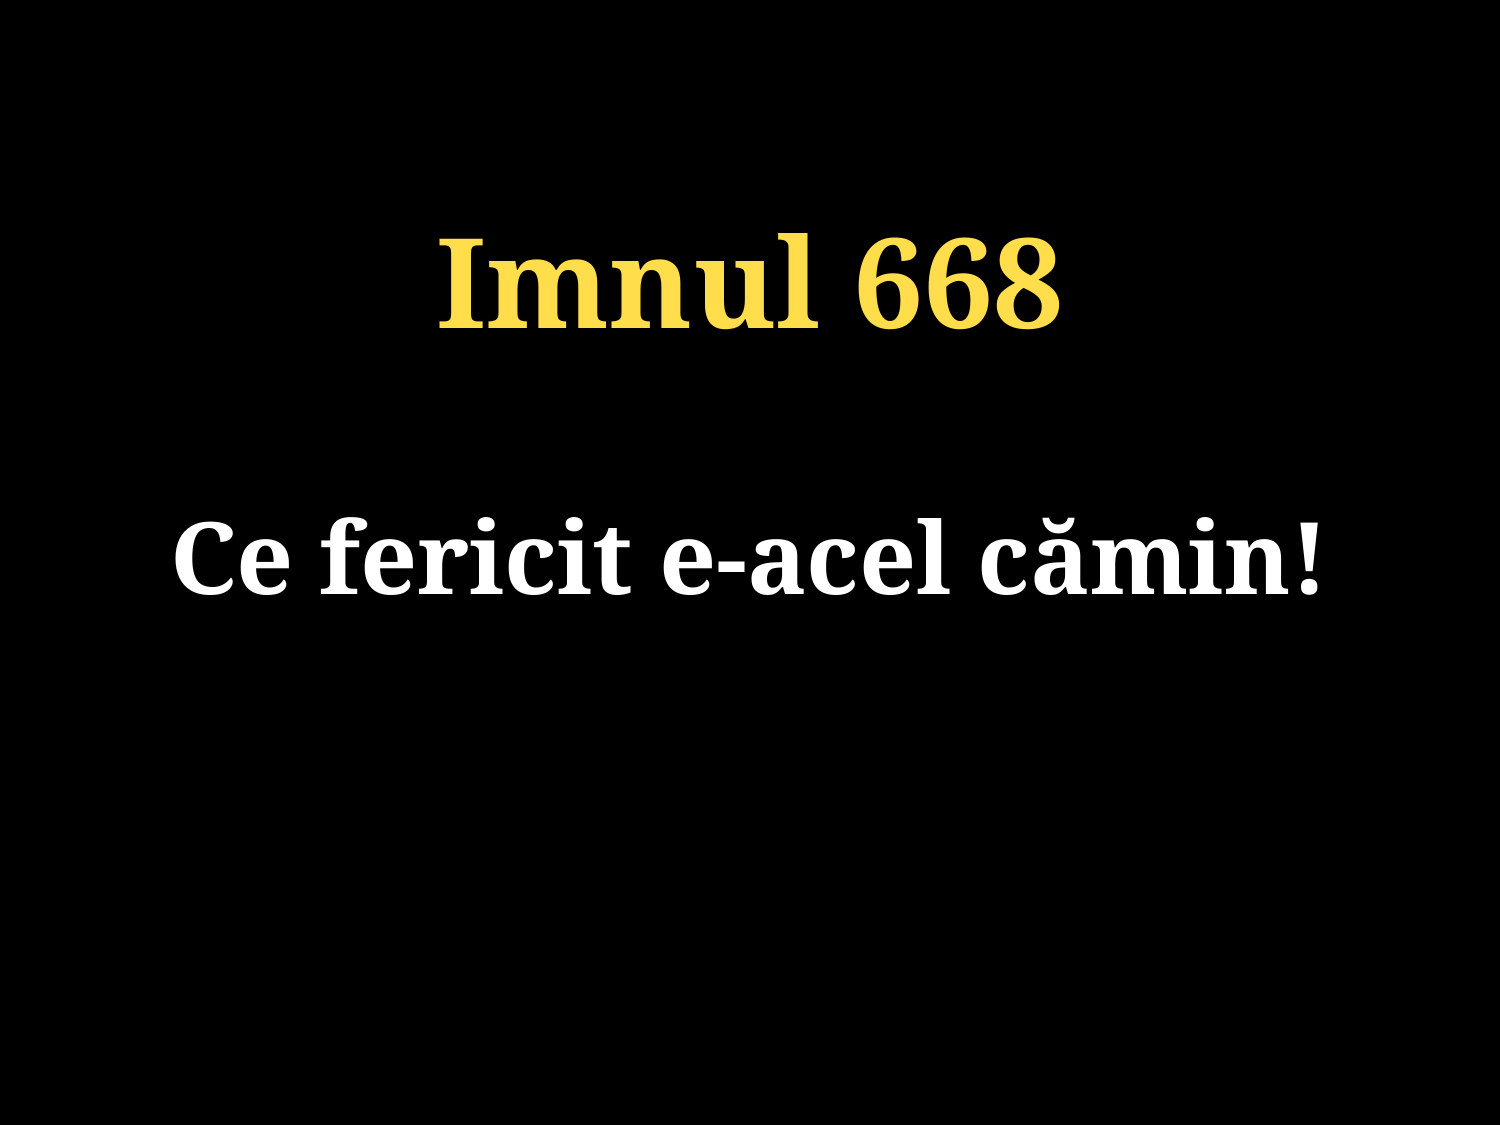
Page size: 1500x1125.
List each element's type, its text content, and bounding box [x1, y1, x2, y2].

text_box Ce fericit e-acel cămin! [0, 487, 1500, 623]
text_box Imnul 668 [0, 195, 1500, 361]
